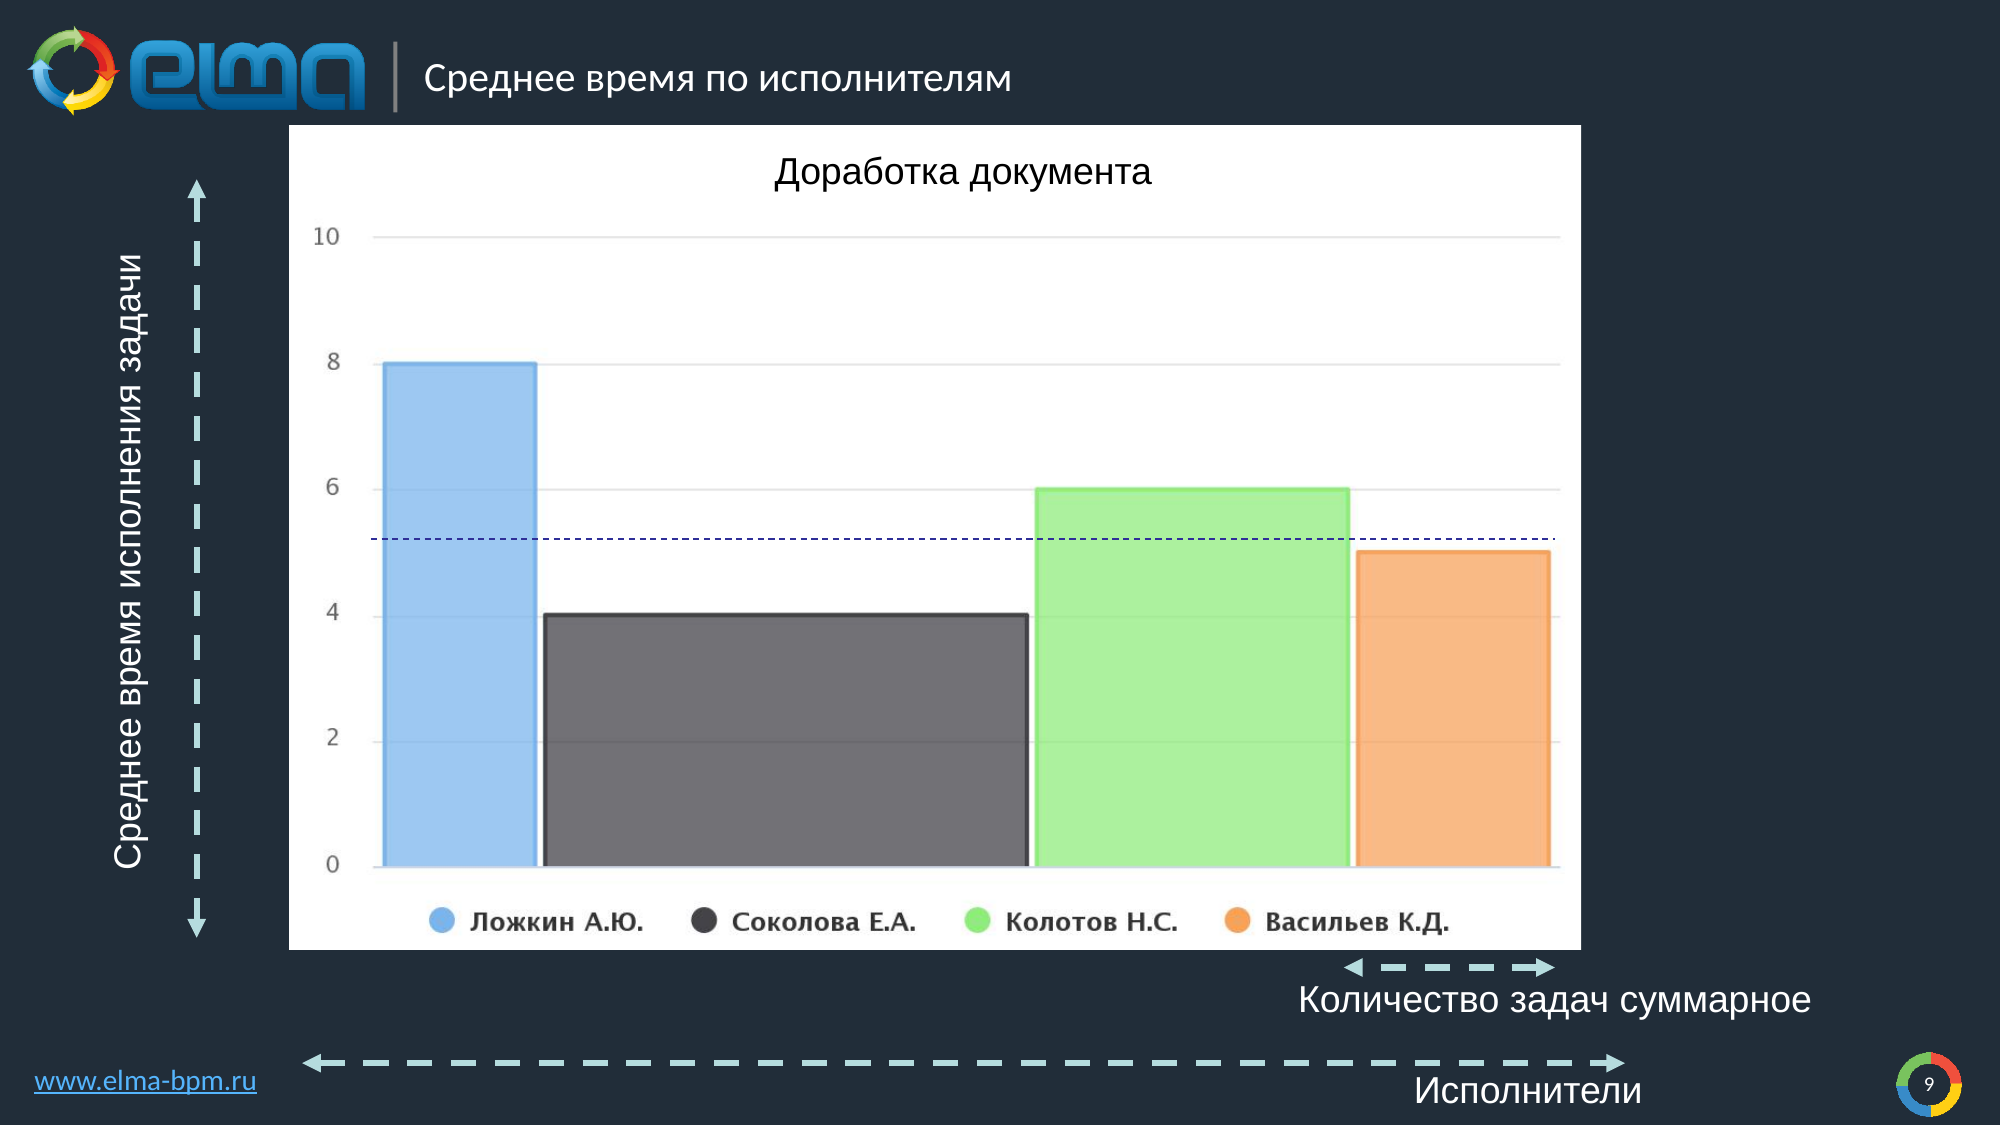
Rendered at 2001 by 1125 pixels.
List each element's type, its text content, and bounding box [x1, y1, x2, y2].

text_box Исполнители [1398, 1059, 1658, 1119]
text_box [391, 40, 400, 115]
text_box Количество задач суммарное [1283, 967, 1828, 1028]
text_box www.elma-bpm.ru [19, 1053, 563, 1104]
text_box Среднее время исполнения задачи [95, 238, 156, 885]
picture [25, 25, 365, 116]
text_box Среднее время по исполнителям [409, 42, 1449, 108]
picture [288, 124, 1582, 950]
picture [1896, 1051, 1962, 1118]
